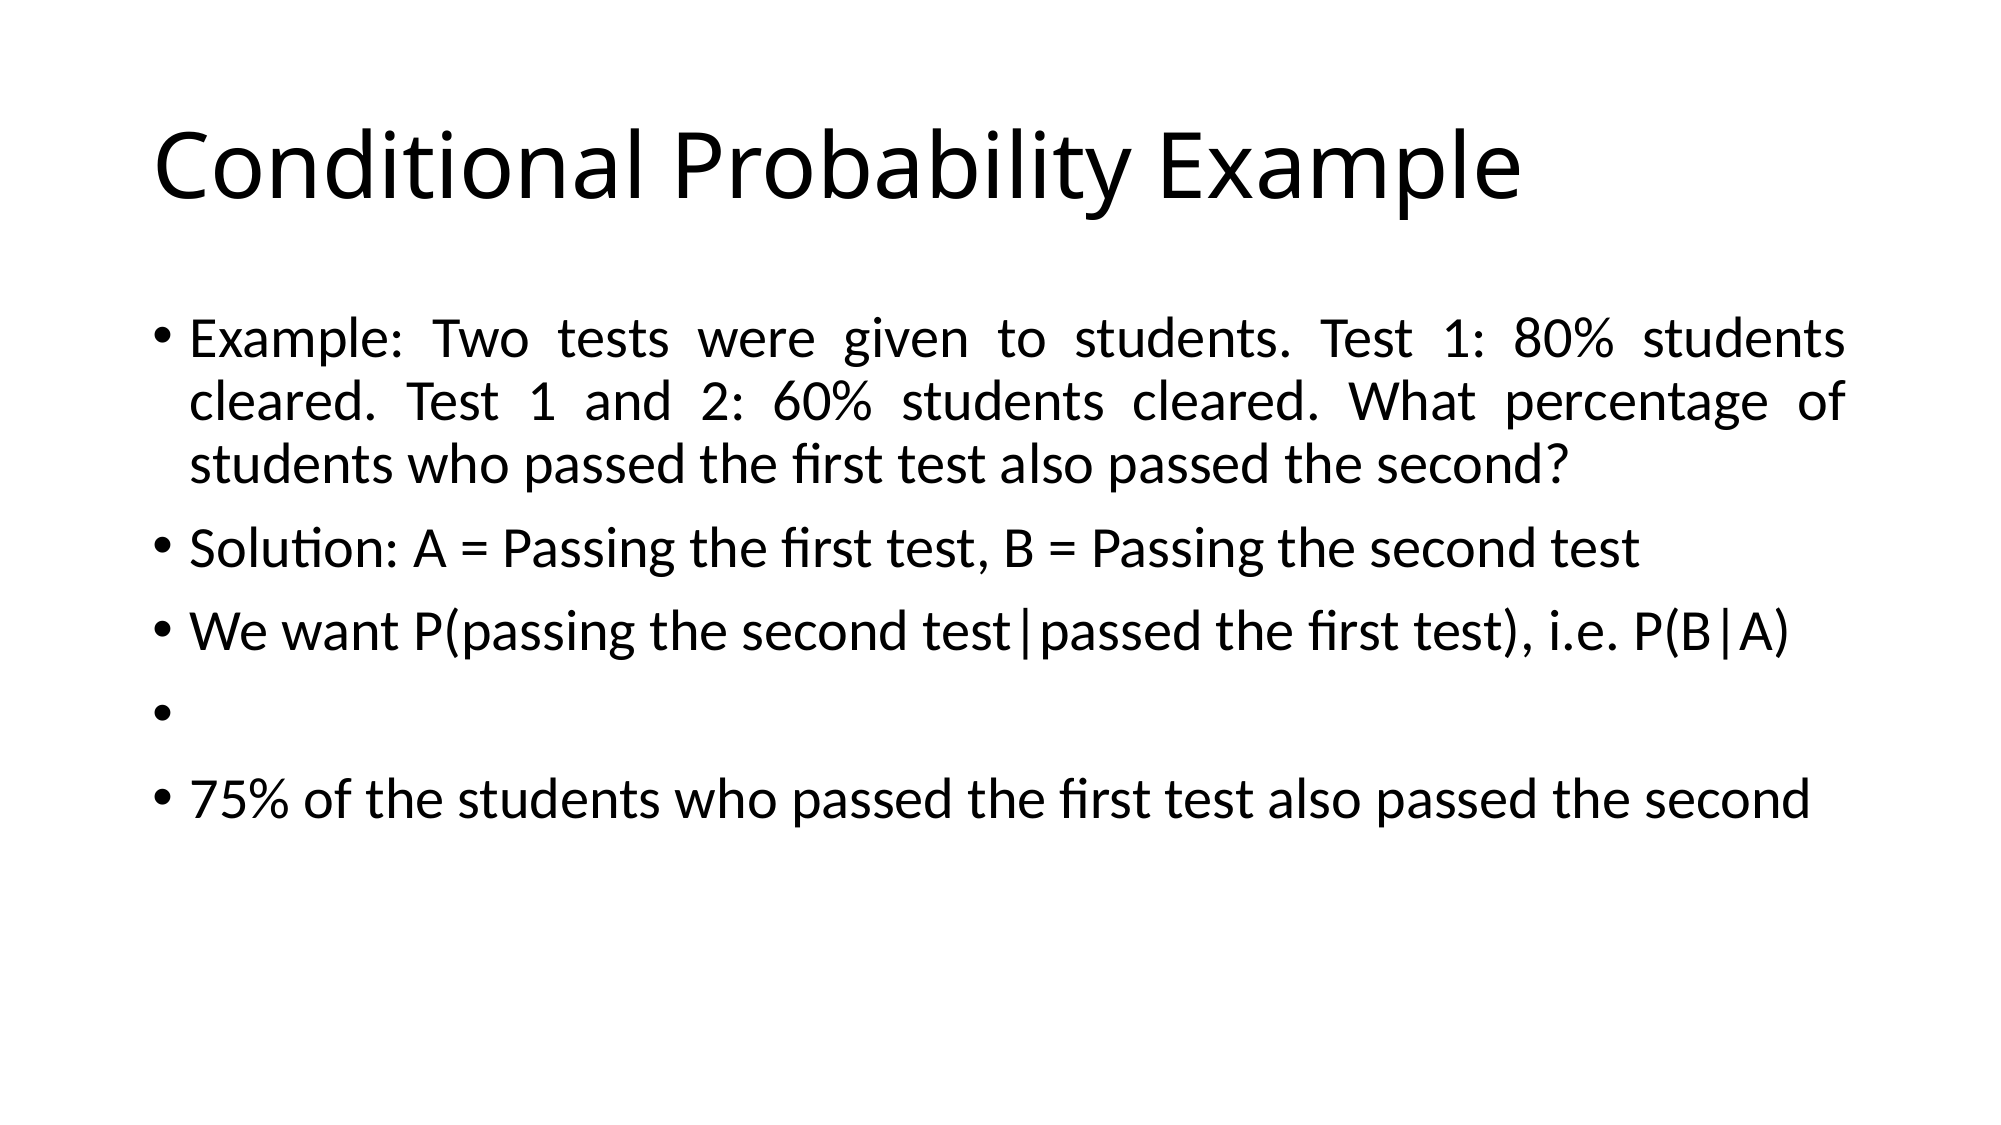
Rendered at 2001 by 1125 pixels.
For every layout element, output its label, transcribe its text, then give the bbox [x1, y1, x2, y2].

title Conditional Probability Example [137, 59, 1863, 278]
